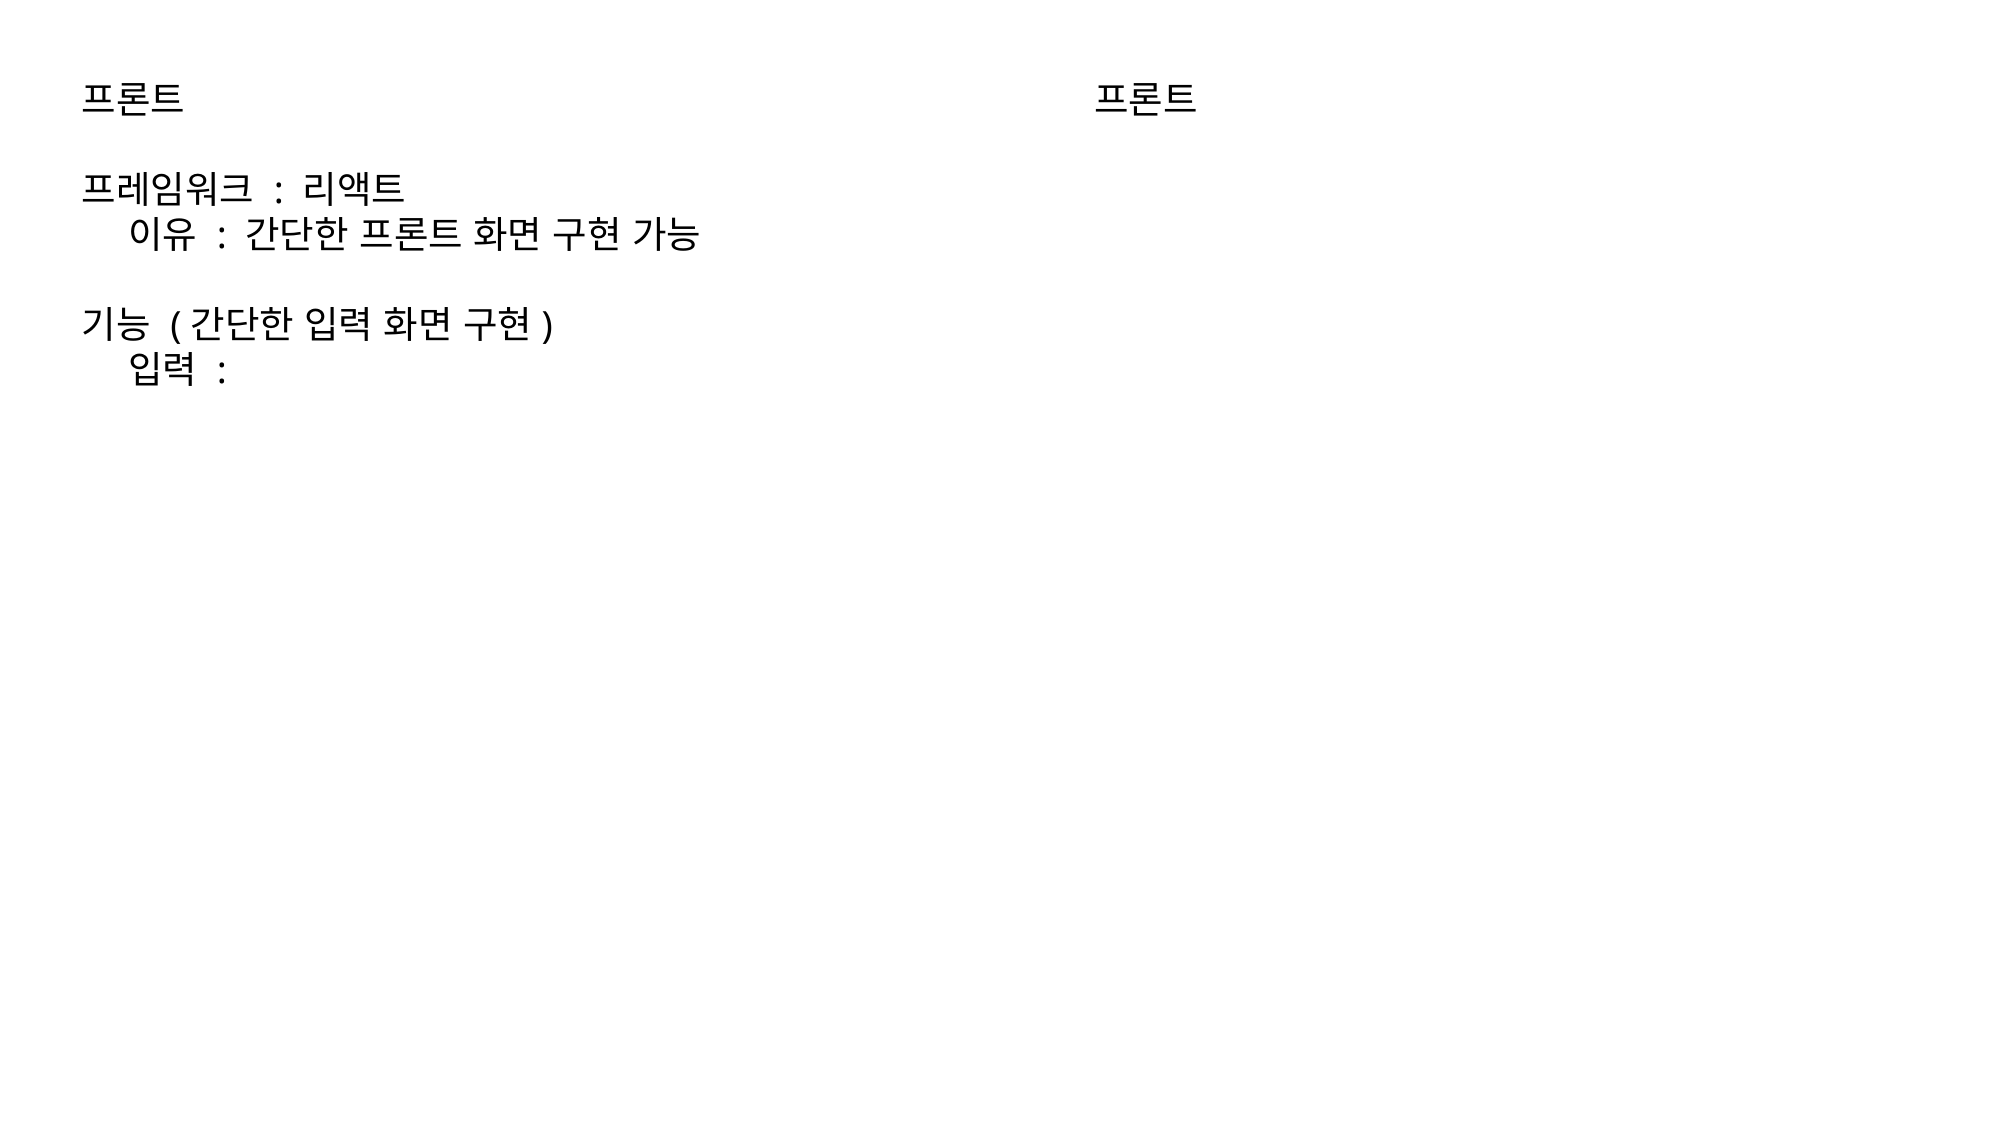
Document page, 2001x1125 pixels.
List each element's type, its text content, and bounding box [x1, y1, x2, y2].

text_box 프론트 [1079, 68, 1880, 219]
text_box 프론트 프레임워크 : 리액트 이유 : 간단한 프론트 화면 구현 가능 기능 (간단한 입력 화면 구현) 입력 : [66, 68, 868, 444]
